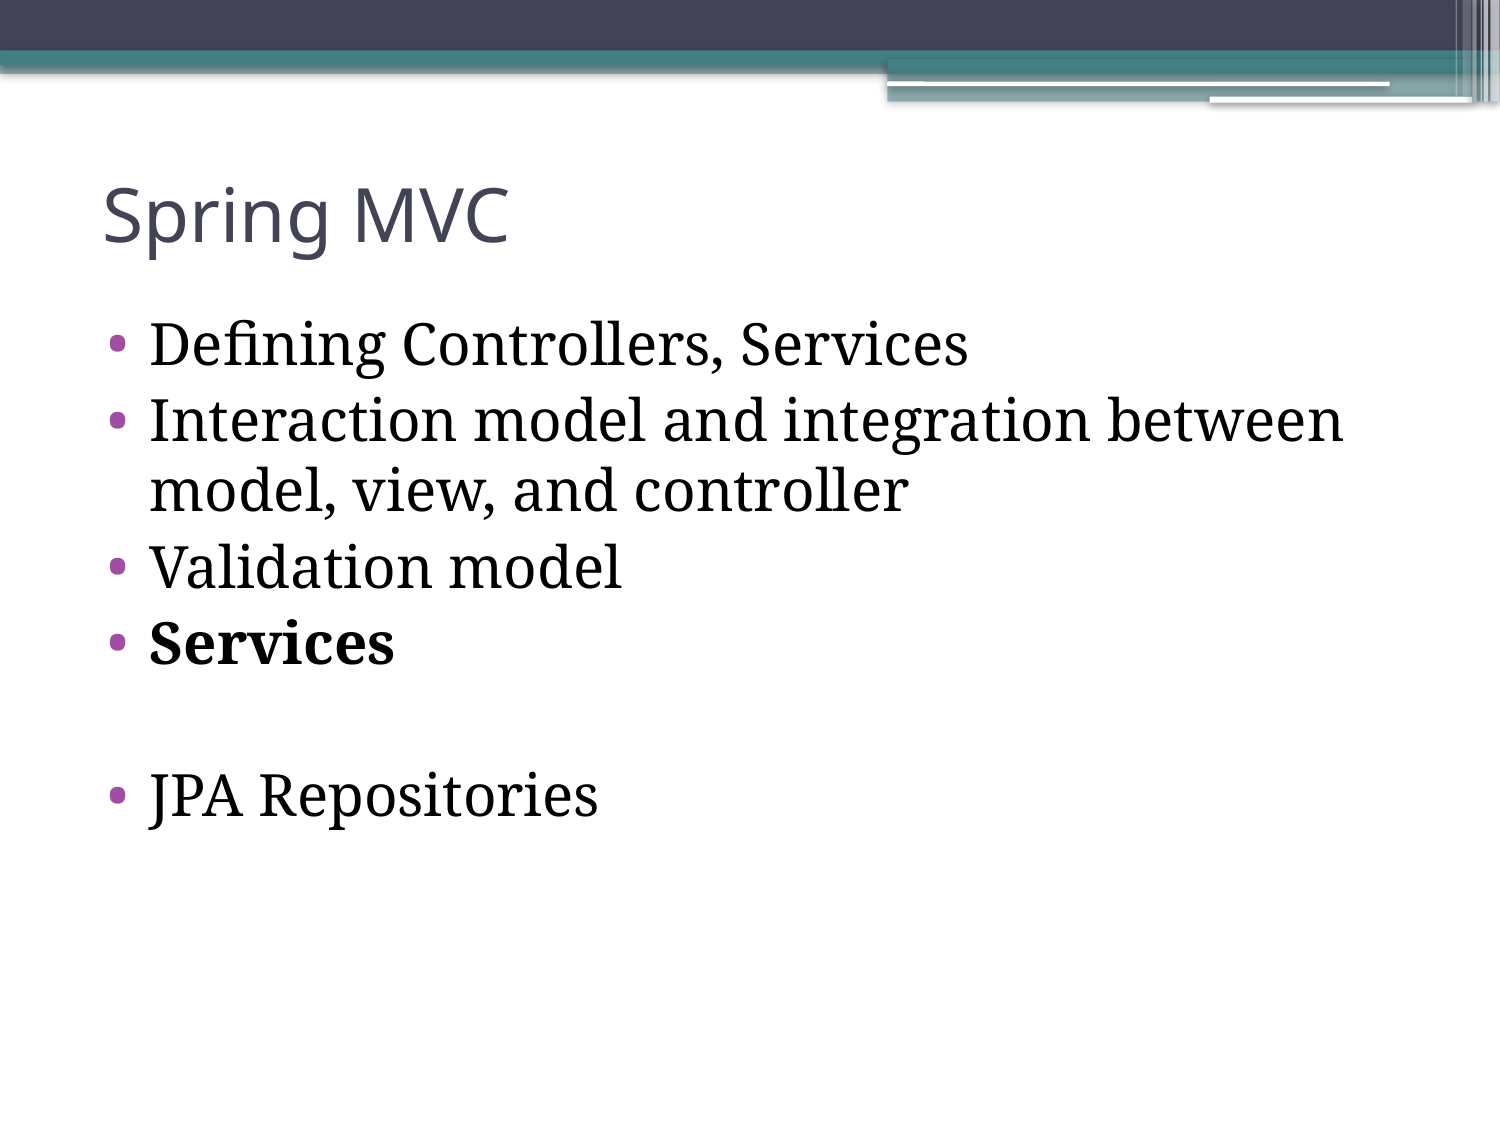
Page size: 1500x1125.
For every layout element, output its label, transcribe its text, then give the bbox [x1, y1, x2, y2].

list Defining Controllers, Services Interaction model and integration between model, view, and controller Validation model Services JPA Repositories [75, 299, 1425, 1079]
title Spring MVC [87, 125, 1438, 300]
